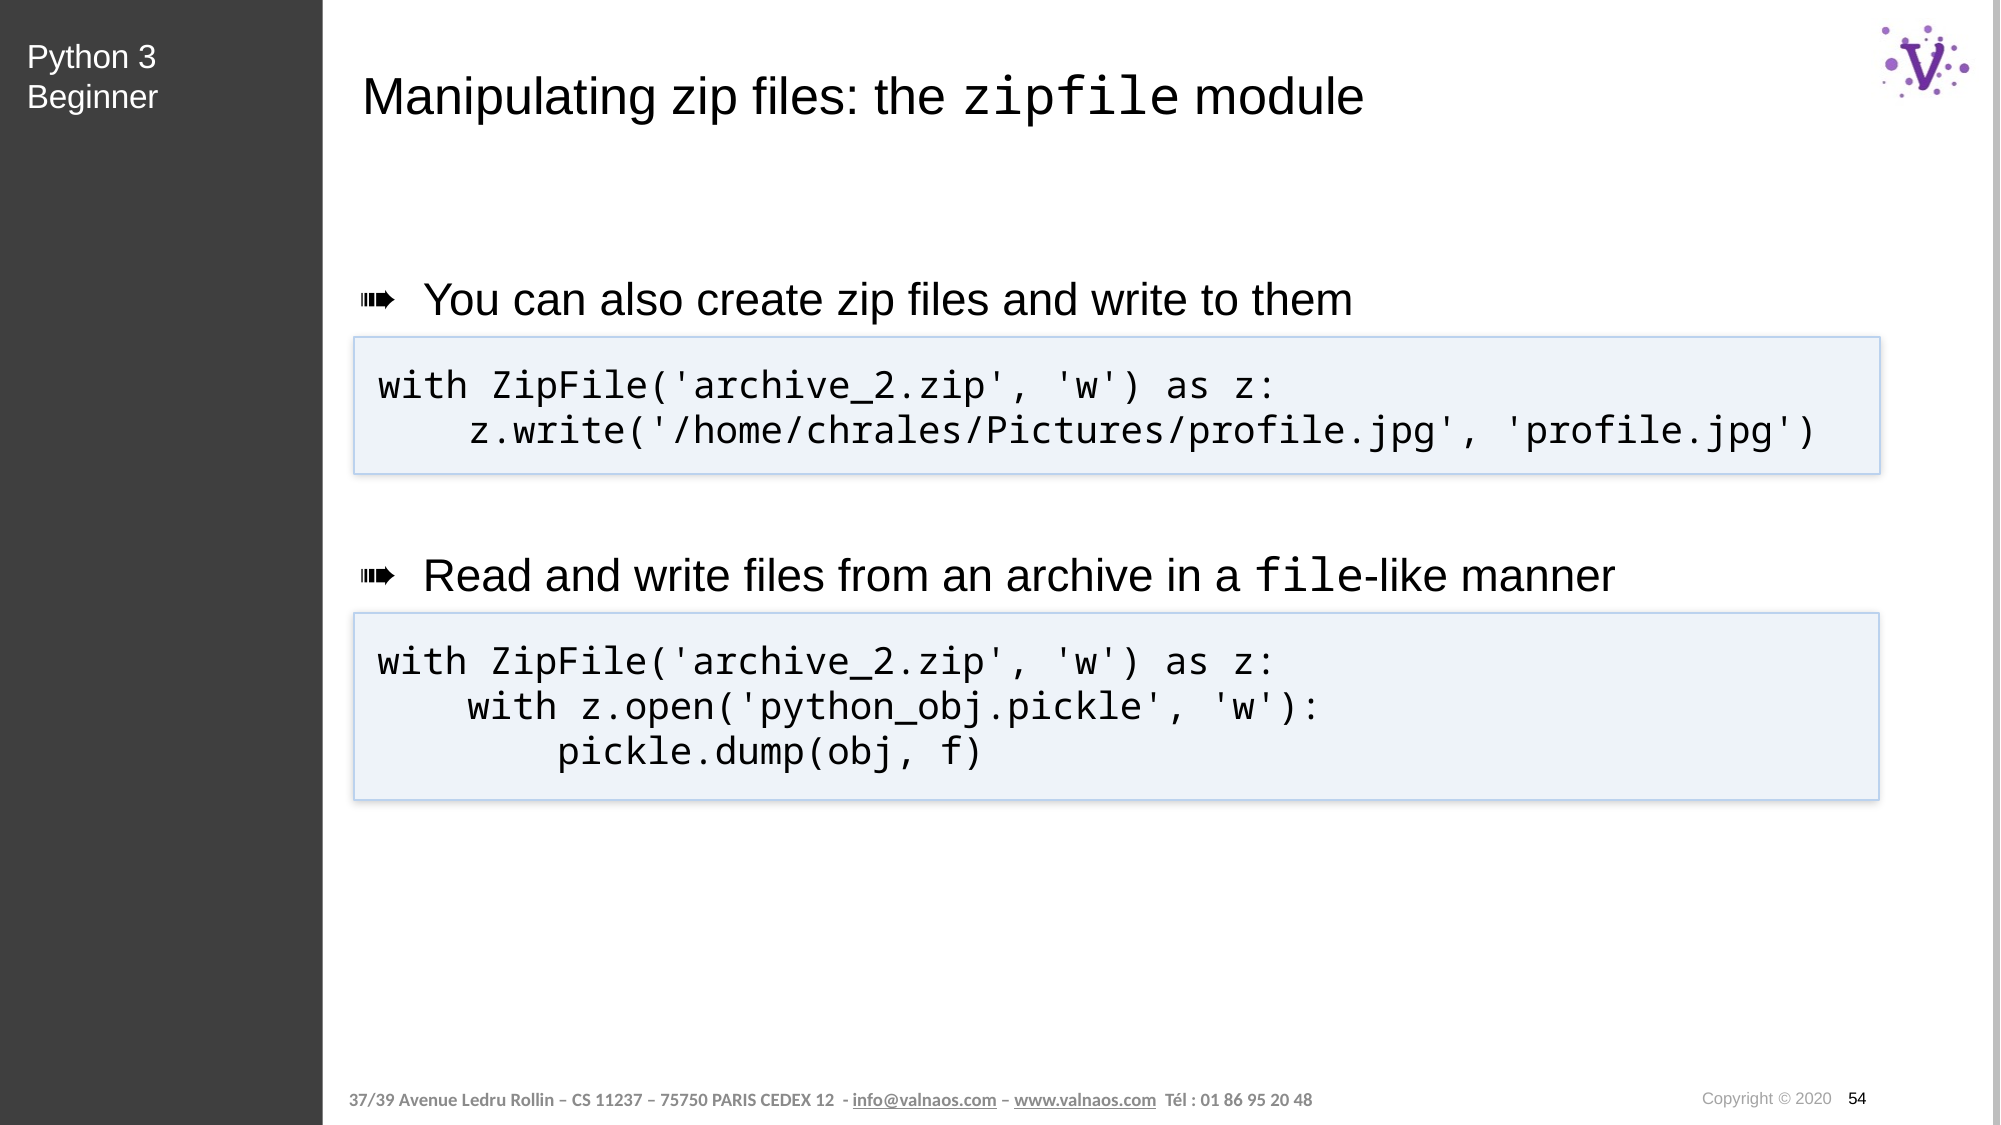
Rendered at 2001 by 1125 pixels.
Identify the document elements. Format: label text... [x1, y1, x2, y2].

text_box Read and write files from an archive in a file-like manner [87, 545, 1860, 601]
text_box You can also create zip files and write to them [87, 269, 1860, 325]
text_box with ZipFile('archive_2.zip', 'w') as z: z.write('/home/chrales/Pictures/profile.jpg', 'profile.jpg') [354, 337, 1880, 475]
text_box Python 3 Beginner [24, 35, 297, 116]
slide_number Copyright © 2020 54 [1700, 1087, 1959, 1108]
title Manipulating zip files: the zipfile module [362, 62, 1872, 126]
picture [1871, 18, 1979, 106]
text_box with ZipFile('archive_2.zip', 'w') as z: with z.open('python_obj.pickle', 'w'): pickle.dump(obj, f) [353, 613, 1880, 800]
